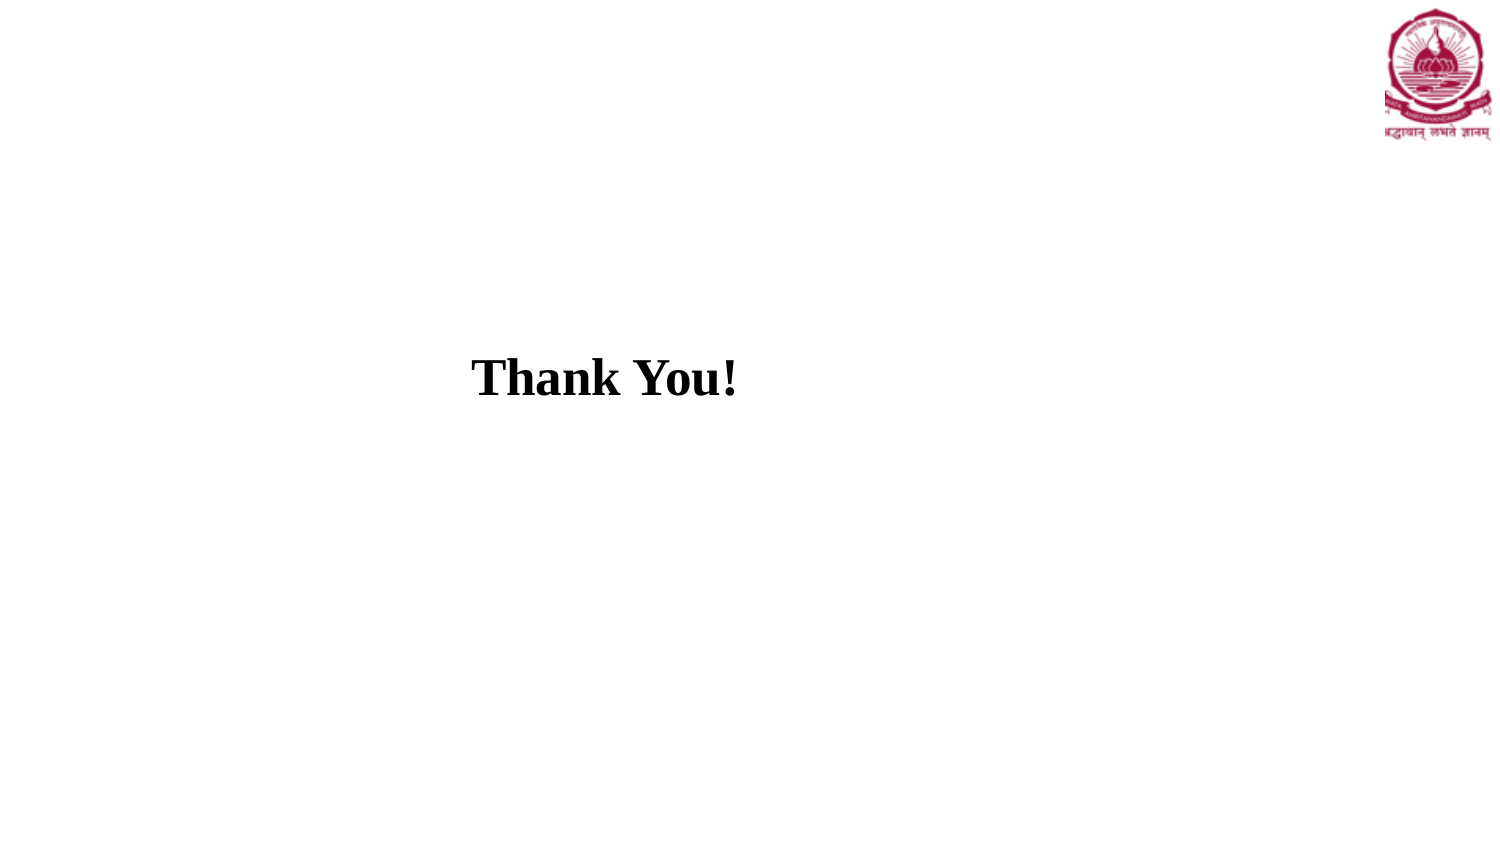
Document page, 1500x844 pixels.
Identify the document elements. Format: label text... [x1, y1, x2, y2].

title Thank You! [455, 327, 945, 422]
picture [1385, 0, 1500, 146]
